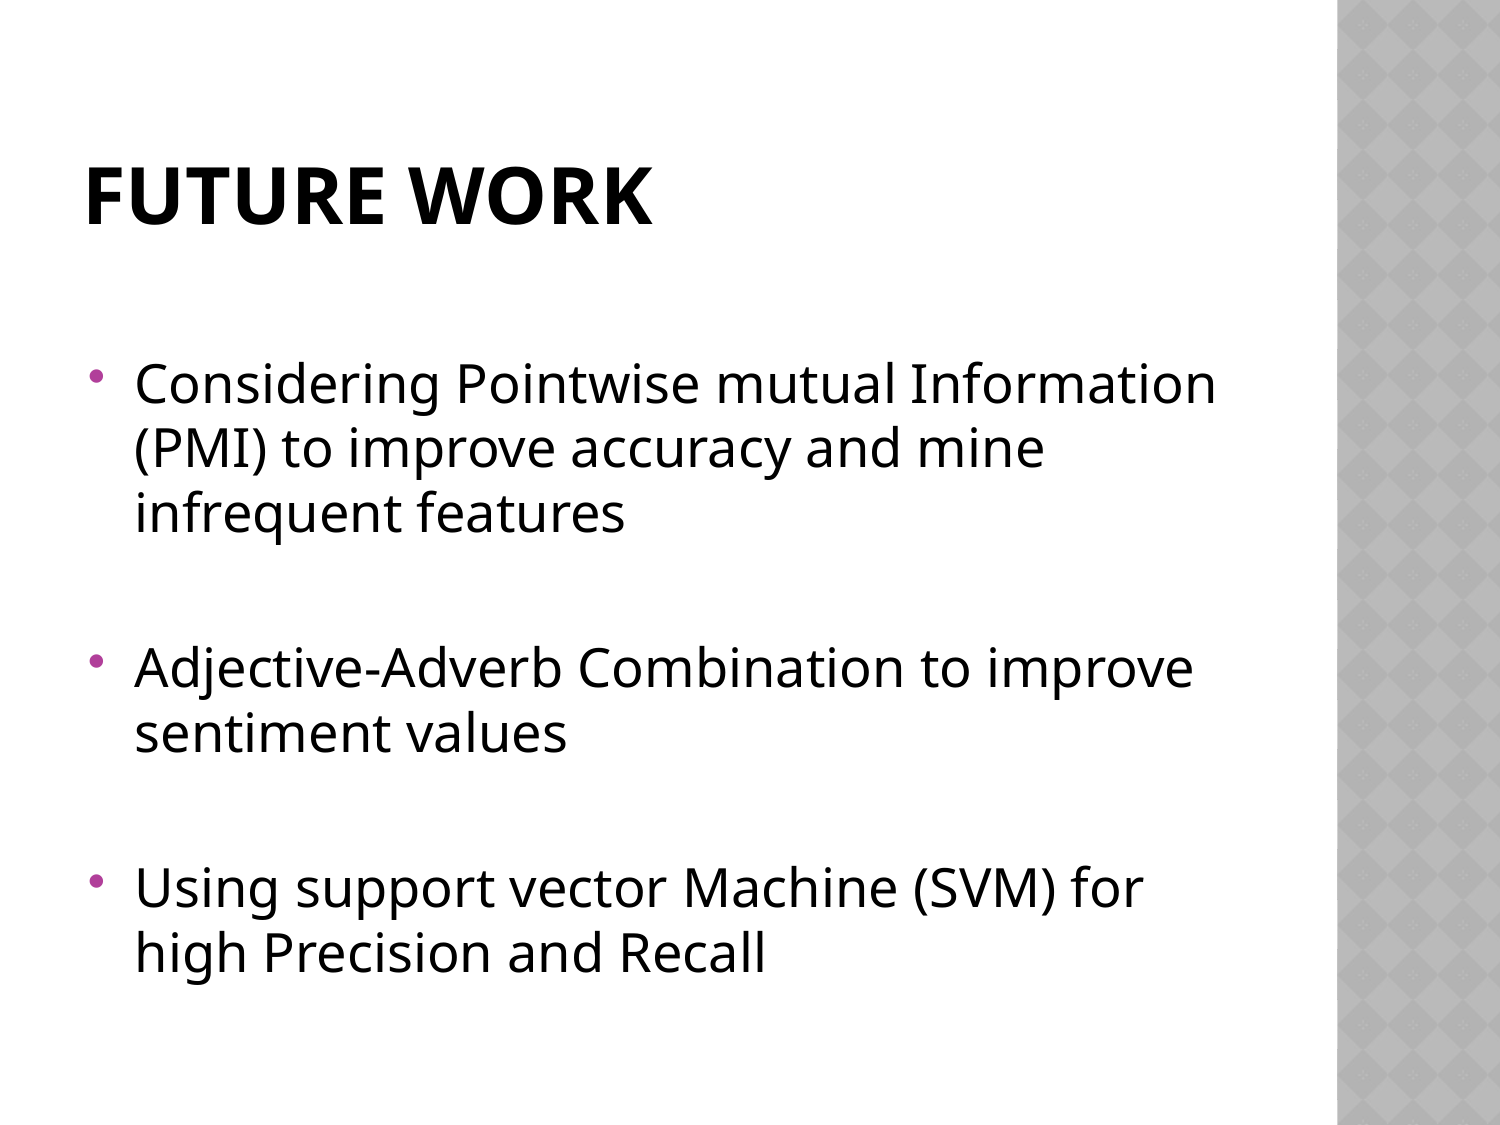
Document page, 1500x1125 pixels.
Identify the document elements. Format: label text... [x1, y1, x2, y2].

list Considering Pointwise mutual Information (PMI) to improve accuracy and mine infrequent features Adjective-Adverb Combination to improve sentiment values Using support vector Machine (SVM) for high Precision and Recall [75, 264, 1263, 1059]
title Future work [75, 52, 1263, 240]
